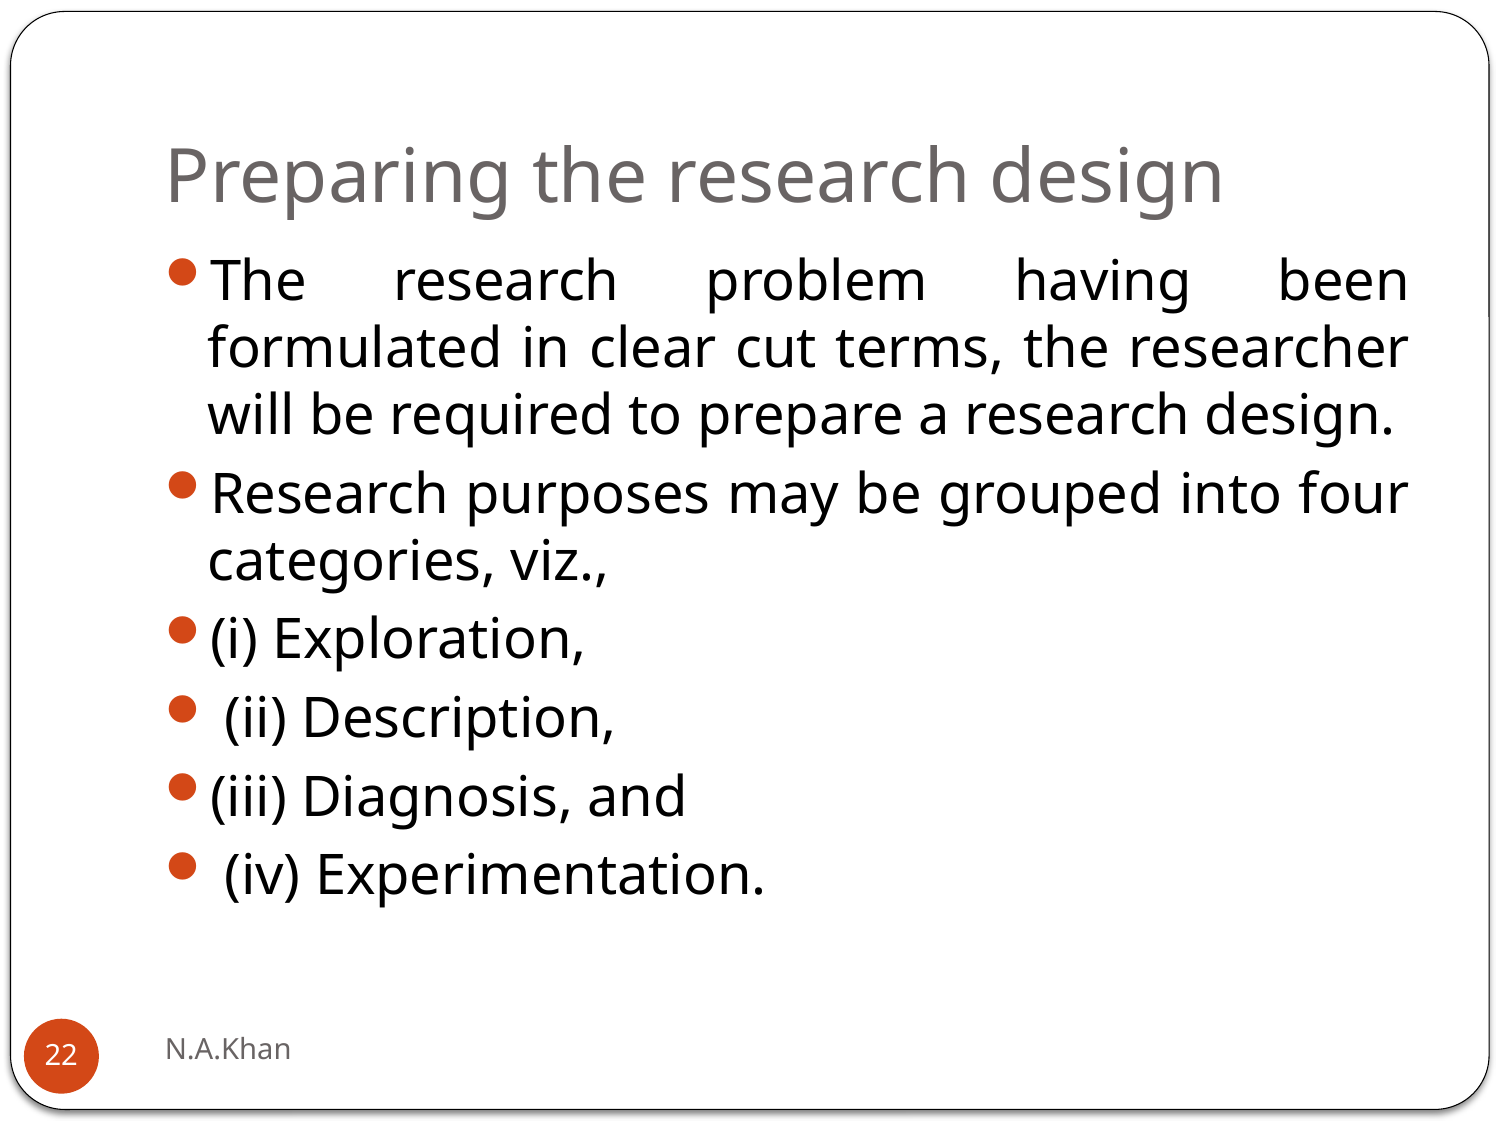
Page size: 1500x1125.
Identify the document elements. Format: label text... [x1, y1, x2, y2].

slide_number 22 [23, 1018, 99, 1094]
title Preparing the research design [150, 45, 1425, 233]
list The research problem having been formulated in clear cut terms, the researcher will be required to prepare a research design. Research purposes may be grouped into four categories, viz., (i) Exploration, (ii) Description, (iii) Diagnosis, and (iv) Experimentation. [150, 237, 1425, 988]
footer N.A.Khan [150, 1012, 800, 1088]
